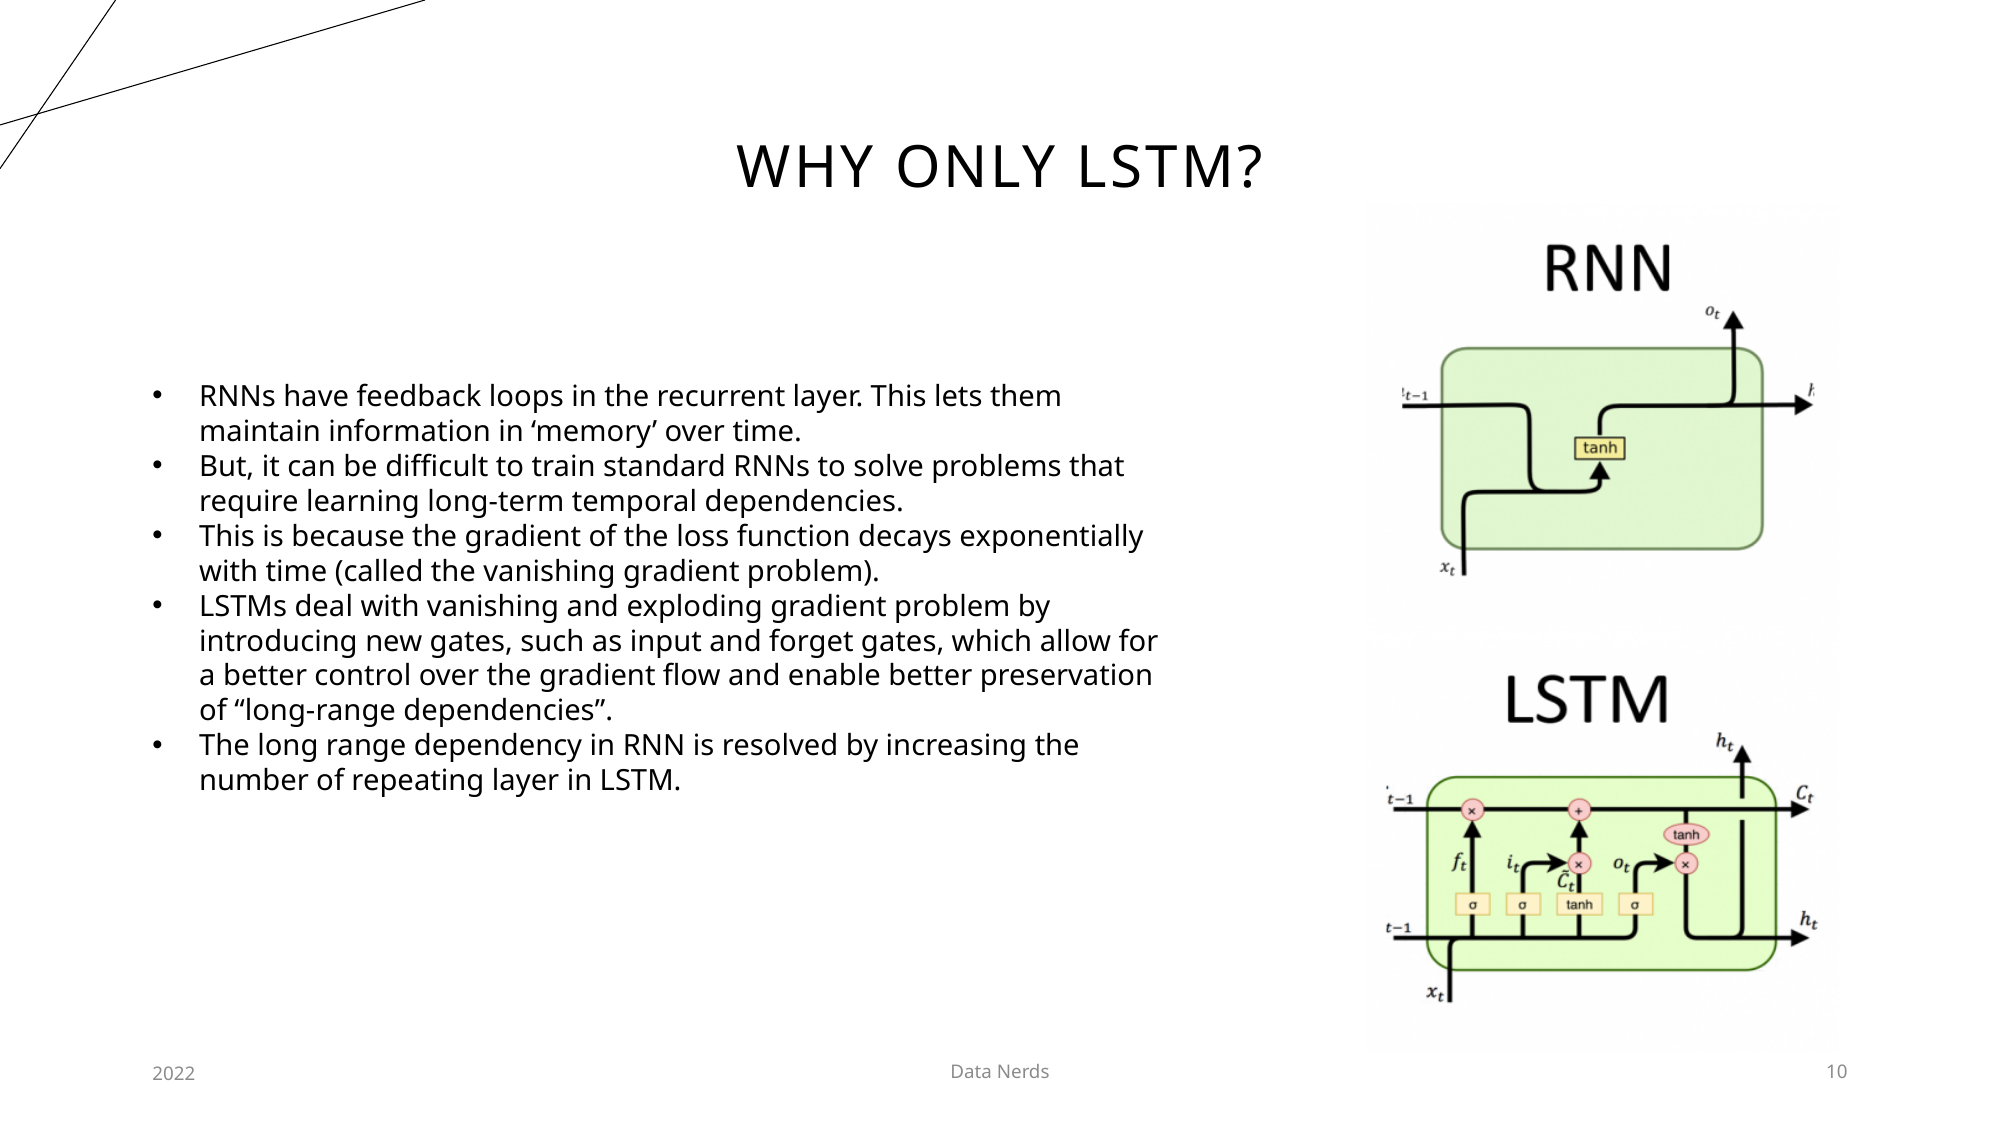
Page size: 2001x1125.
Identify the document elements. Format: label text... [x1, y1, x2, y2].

text_box RNNs have feedback loops in the recurrent layer. This lets them maintain information in ‘memory’ over time. But, it can be difficult to train standard RNNs to solve problems that require learning long-term temporal dependencies. This is because the gradient of the loss function decays exponentially with time (called the vanishing gradient problem). LSTMs deal with vanishing and exploding gradient problem by introducing new gates, such as input and forget gates, which allow for a better control over the gradient flow and enable better preservation of “long-range dependencies”. The long range dependency in RNN is resolved by increasing the number of repeating layer in LSTM. [137, 369, 1189, 804]
picture [1366, 203, 1839, 1053]
title Why only LSTM? [137, 59, 1863, 278]
slide_number 10 [1412, 1042, 1863, 1103]
slide_number 2022 [137, 1042, 588, 1103]
footer Data Nerds [662, 1042, 1338, 1103]
